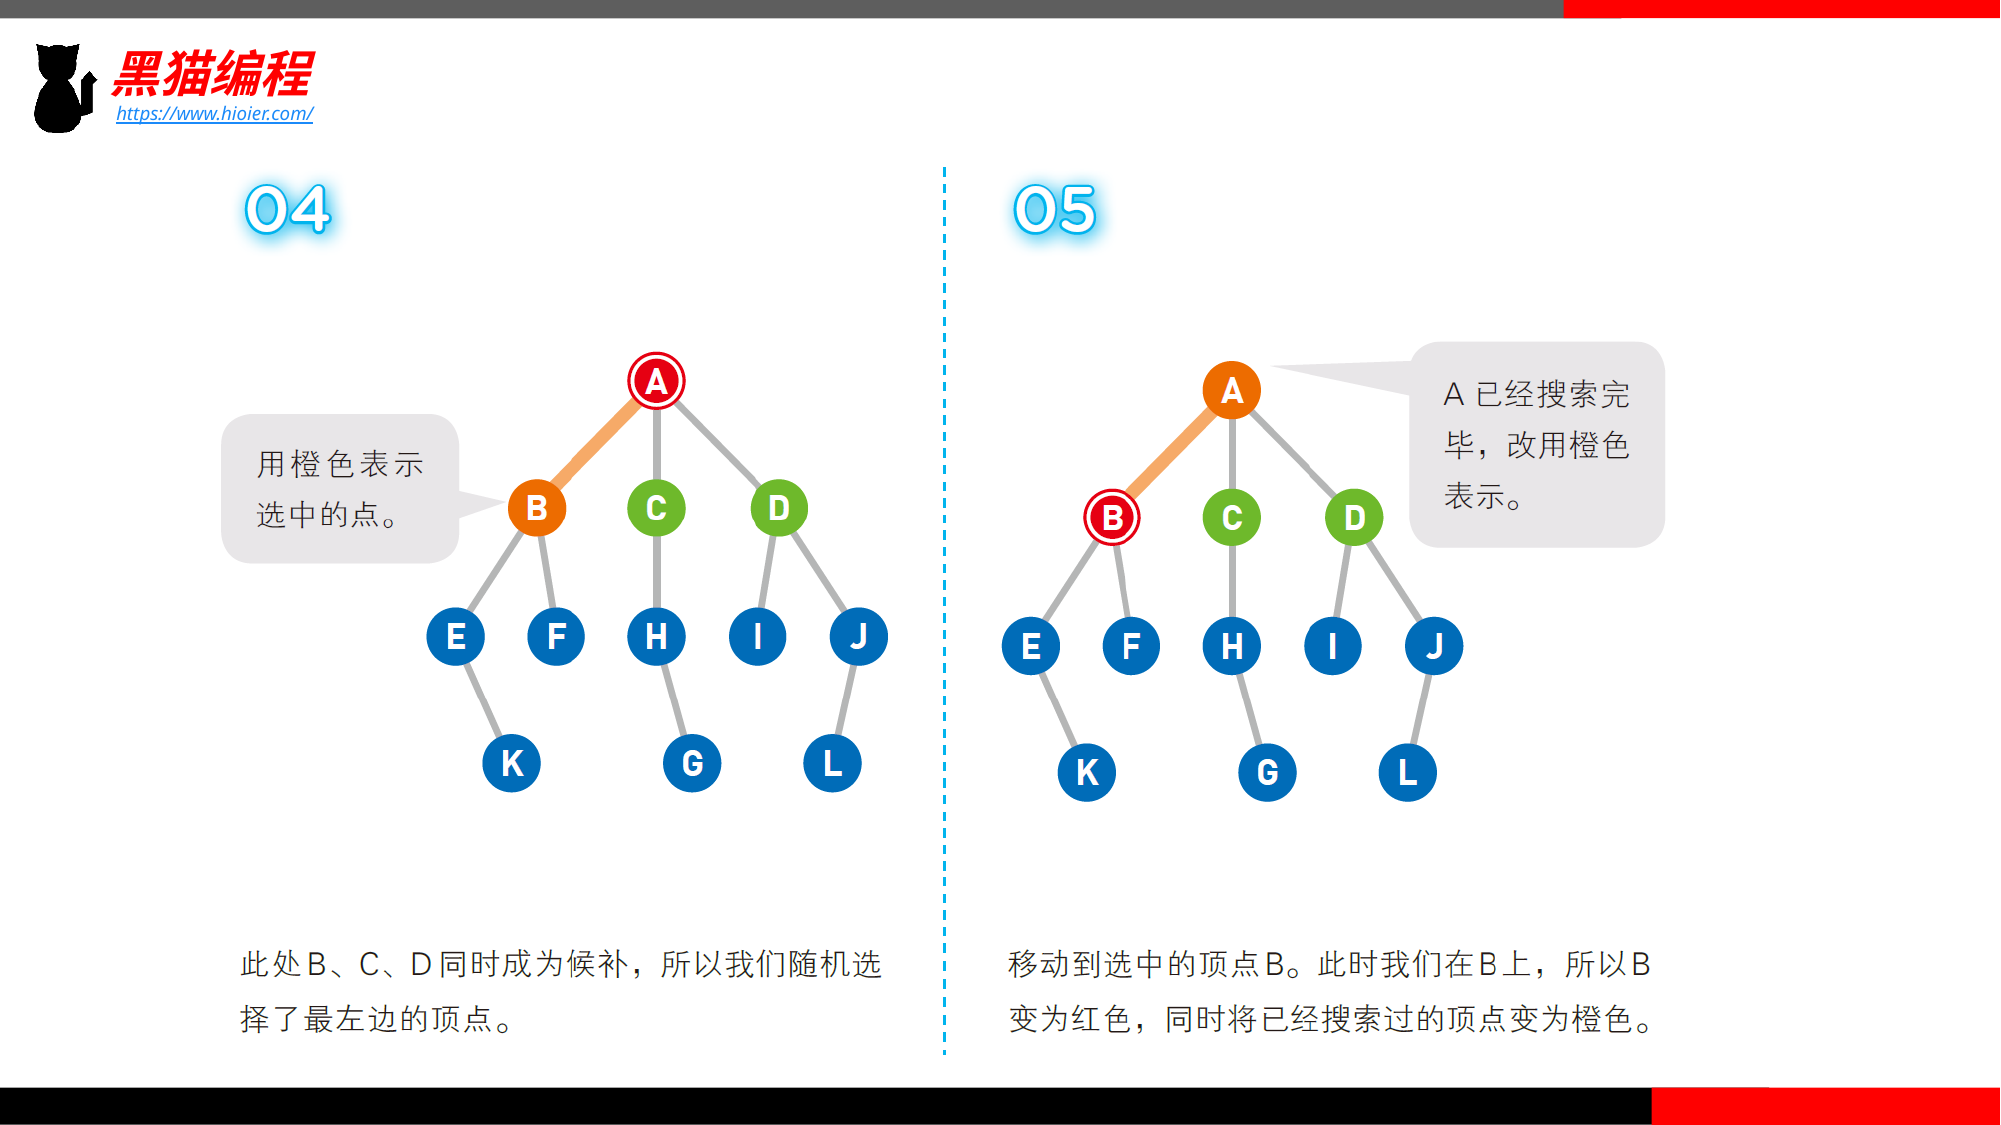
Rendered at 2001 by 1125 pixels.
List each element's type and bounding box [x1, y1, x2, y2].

picture [21, 44, 110, 133]
picture [202, 163, 1679, 1055]
